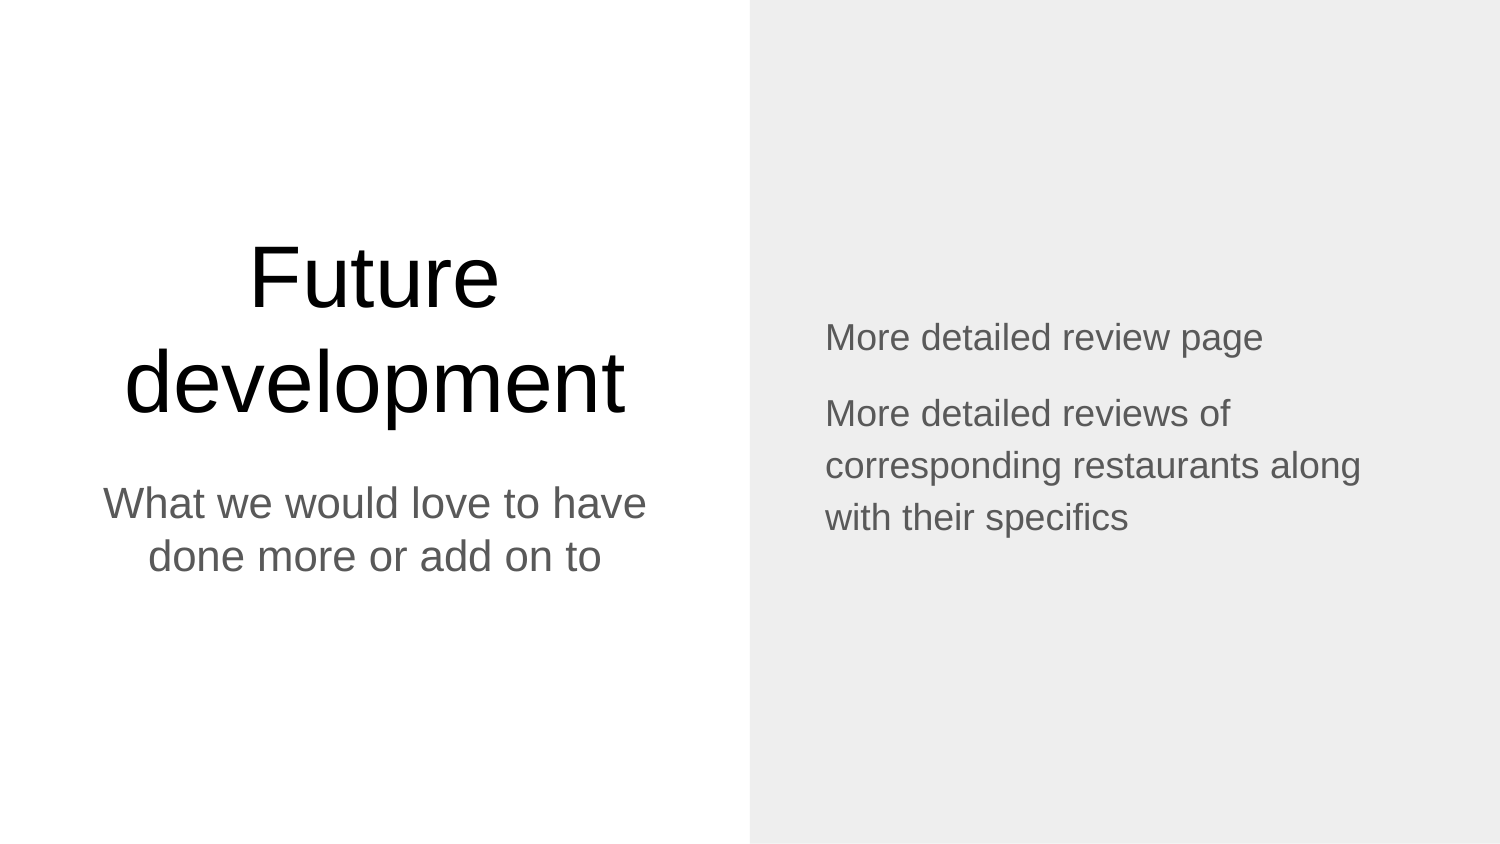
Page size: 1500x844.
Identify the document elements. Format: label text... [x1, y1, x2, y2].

title Future development [43, 202, 708, 446]
subtitle What we would love to have done more or add on to [43, 459, 708, 663]
list More detailed review page More detailed reviews of corresponding restaurants along with their specifics [810, 118, 1440, 725]
